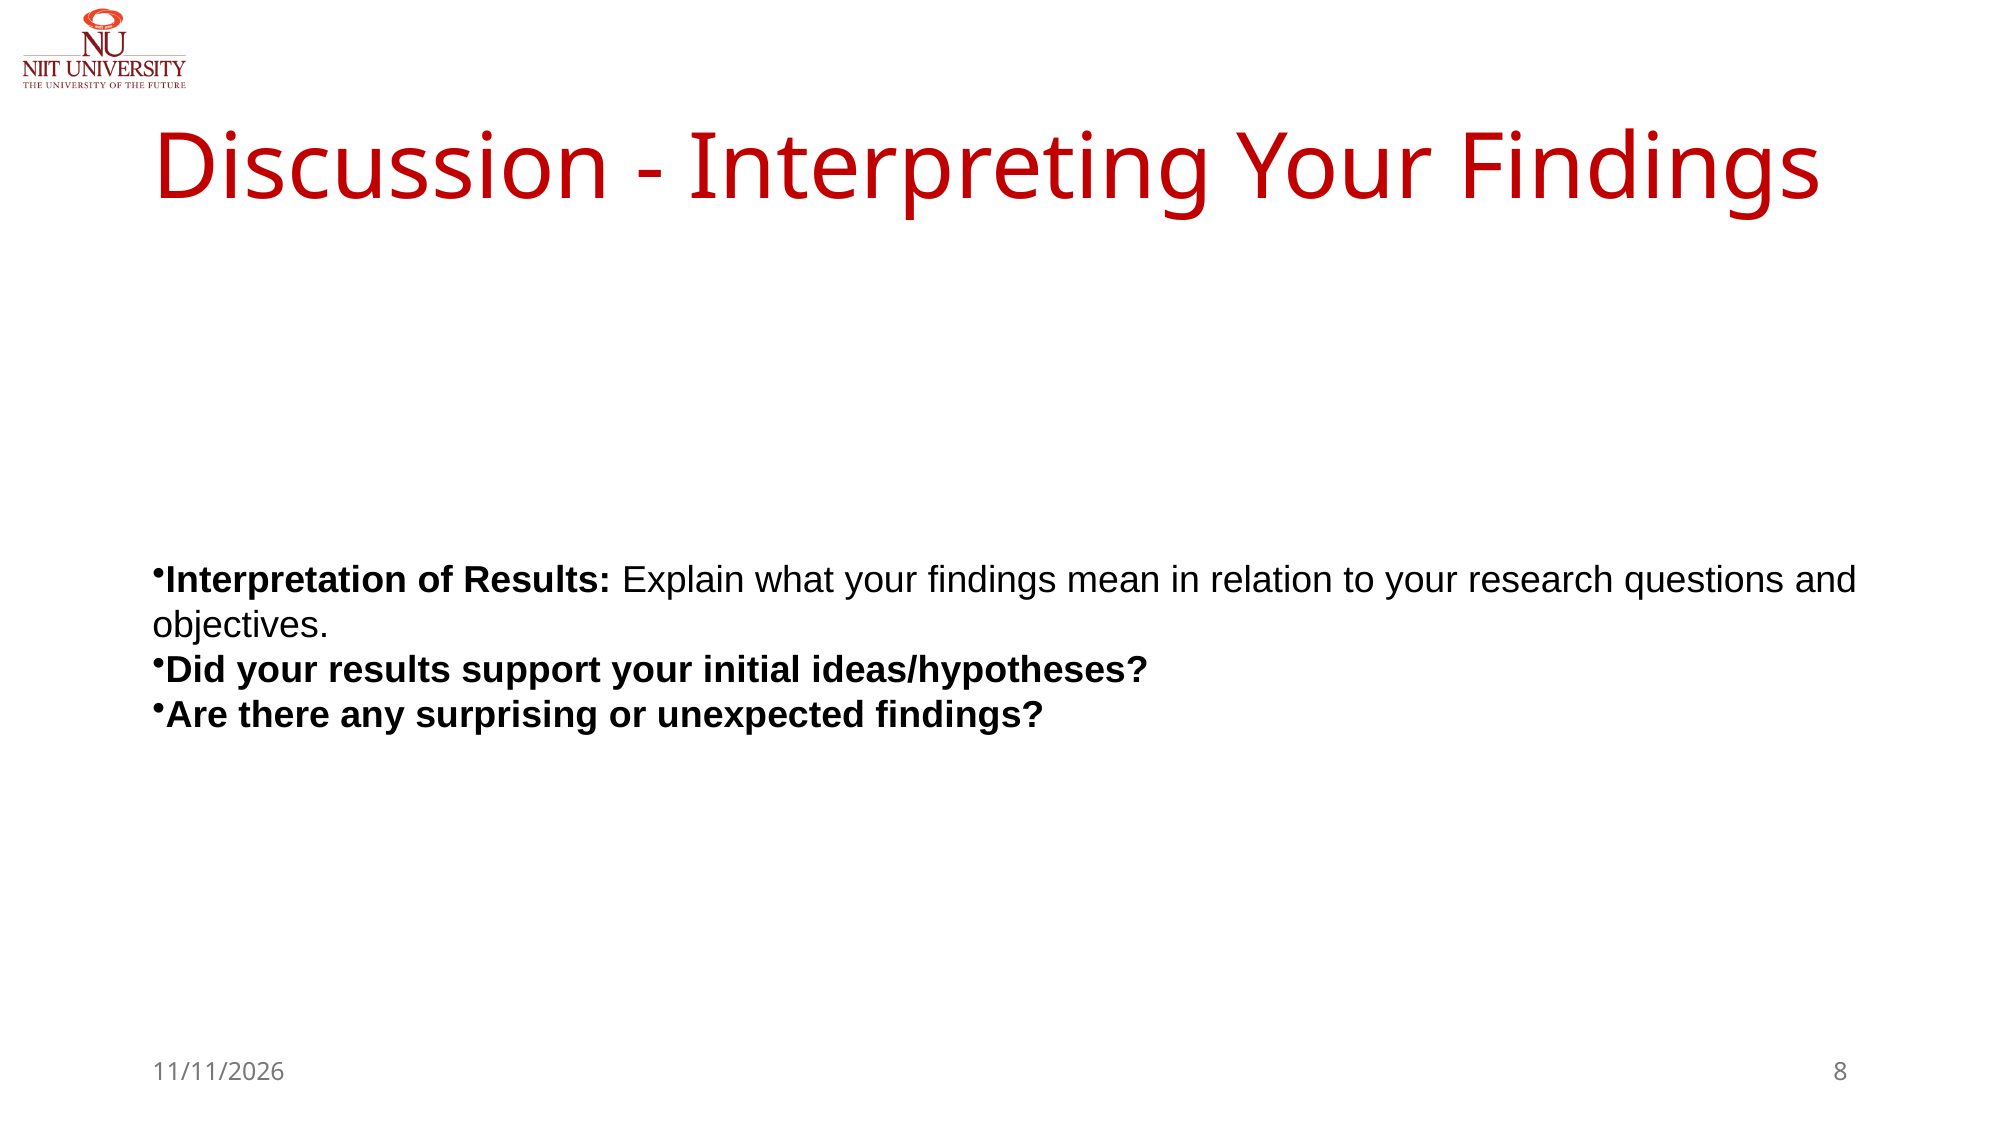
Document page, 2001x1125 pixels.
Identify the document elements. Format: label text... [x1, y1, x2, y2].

picture [0, 0, 201, 104]
slide_number 8 [1412, 1042, 1863, 1103]
title Discussion - Interpreting Your Findings [137, 59, 1863, 278]
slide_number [137, 1042, 588, 1103]
list Interpretation of Results: Explain what your findings mean in relation to your research questions and objectives. Did your results support your initial ideas/hypotheses? Are there any surprising or unexpected findings? [137, 318, 1973, 972]
